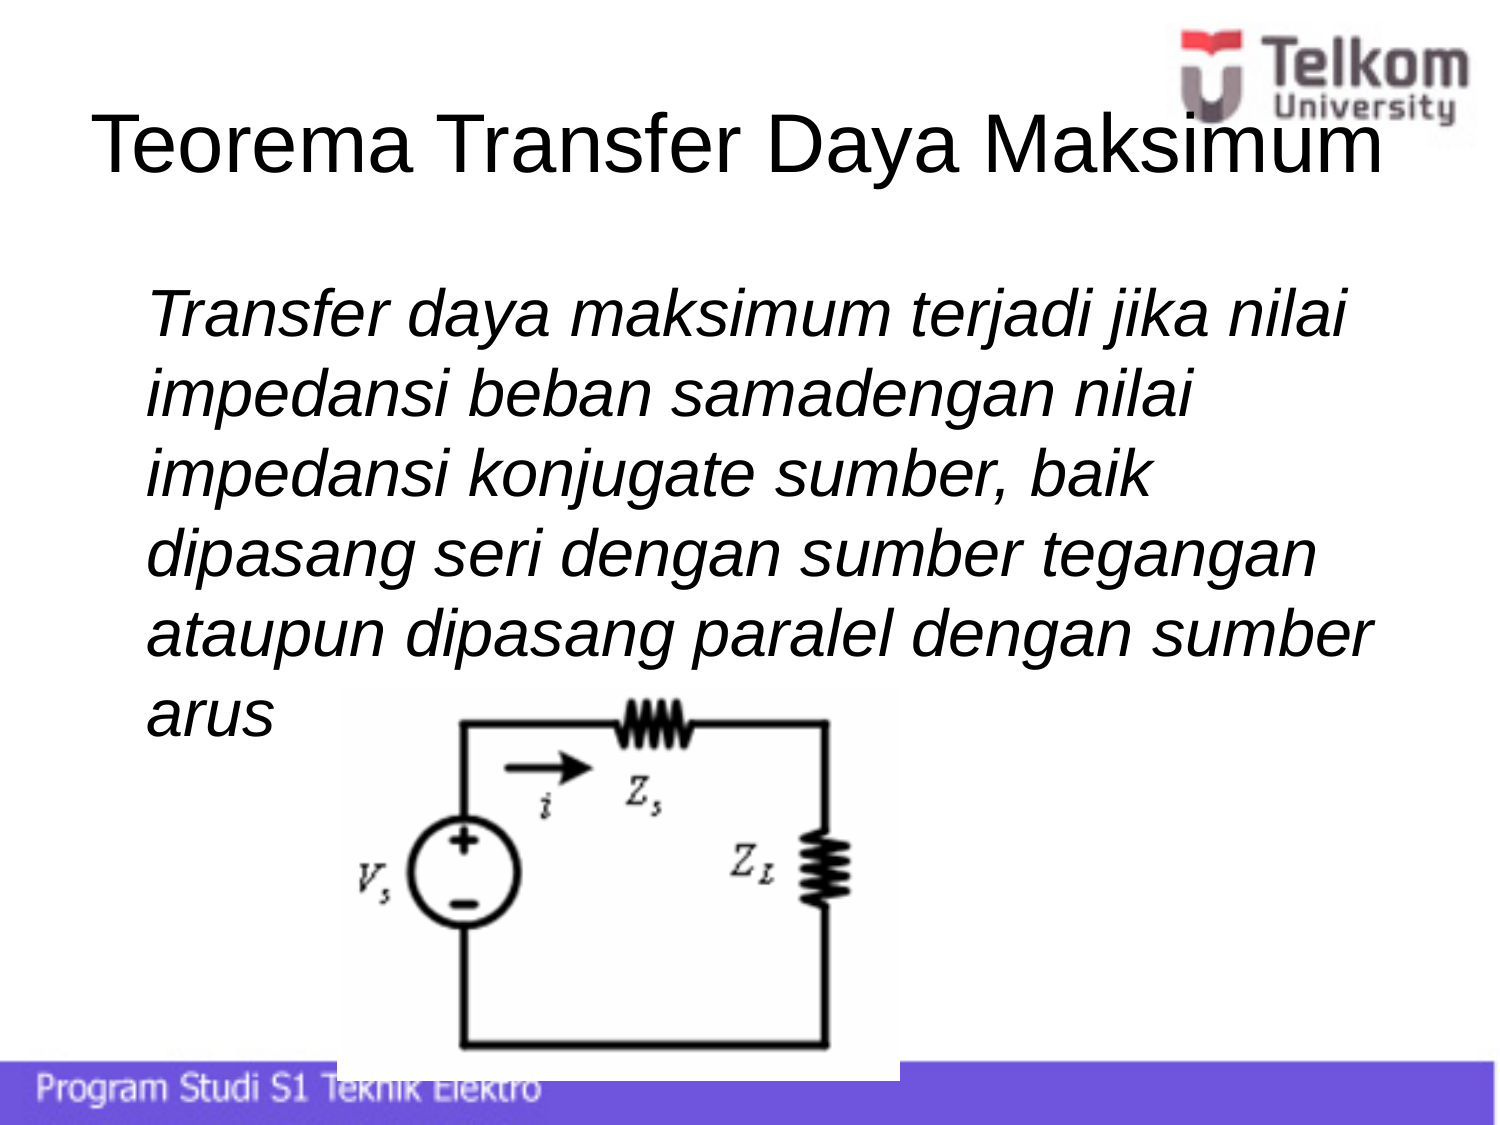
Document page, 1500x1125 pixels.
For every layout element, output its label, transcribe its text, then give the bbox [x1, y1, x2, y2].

title Teorema Transfer Daya Maksimum [75, 45, 1425, 233]
picture [0, 0, 1500, 1125]
list Transfer daya maksimum terjadi jika nilai impedansi beban samadengan nilai impedansi konjugate sumber, baik dipasang seri dengan sumber tegangan ataupun dipasang paralel dengan sumber arus [75, 262, 1425, 1005]
